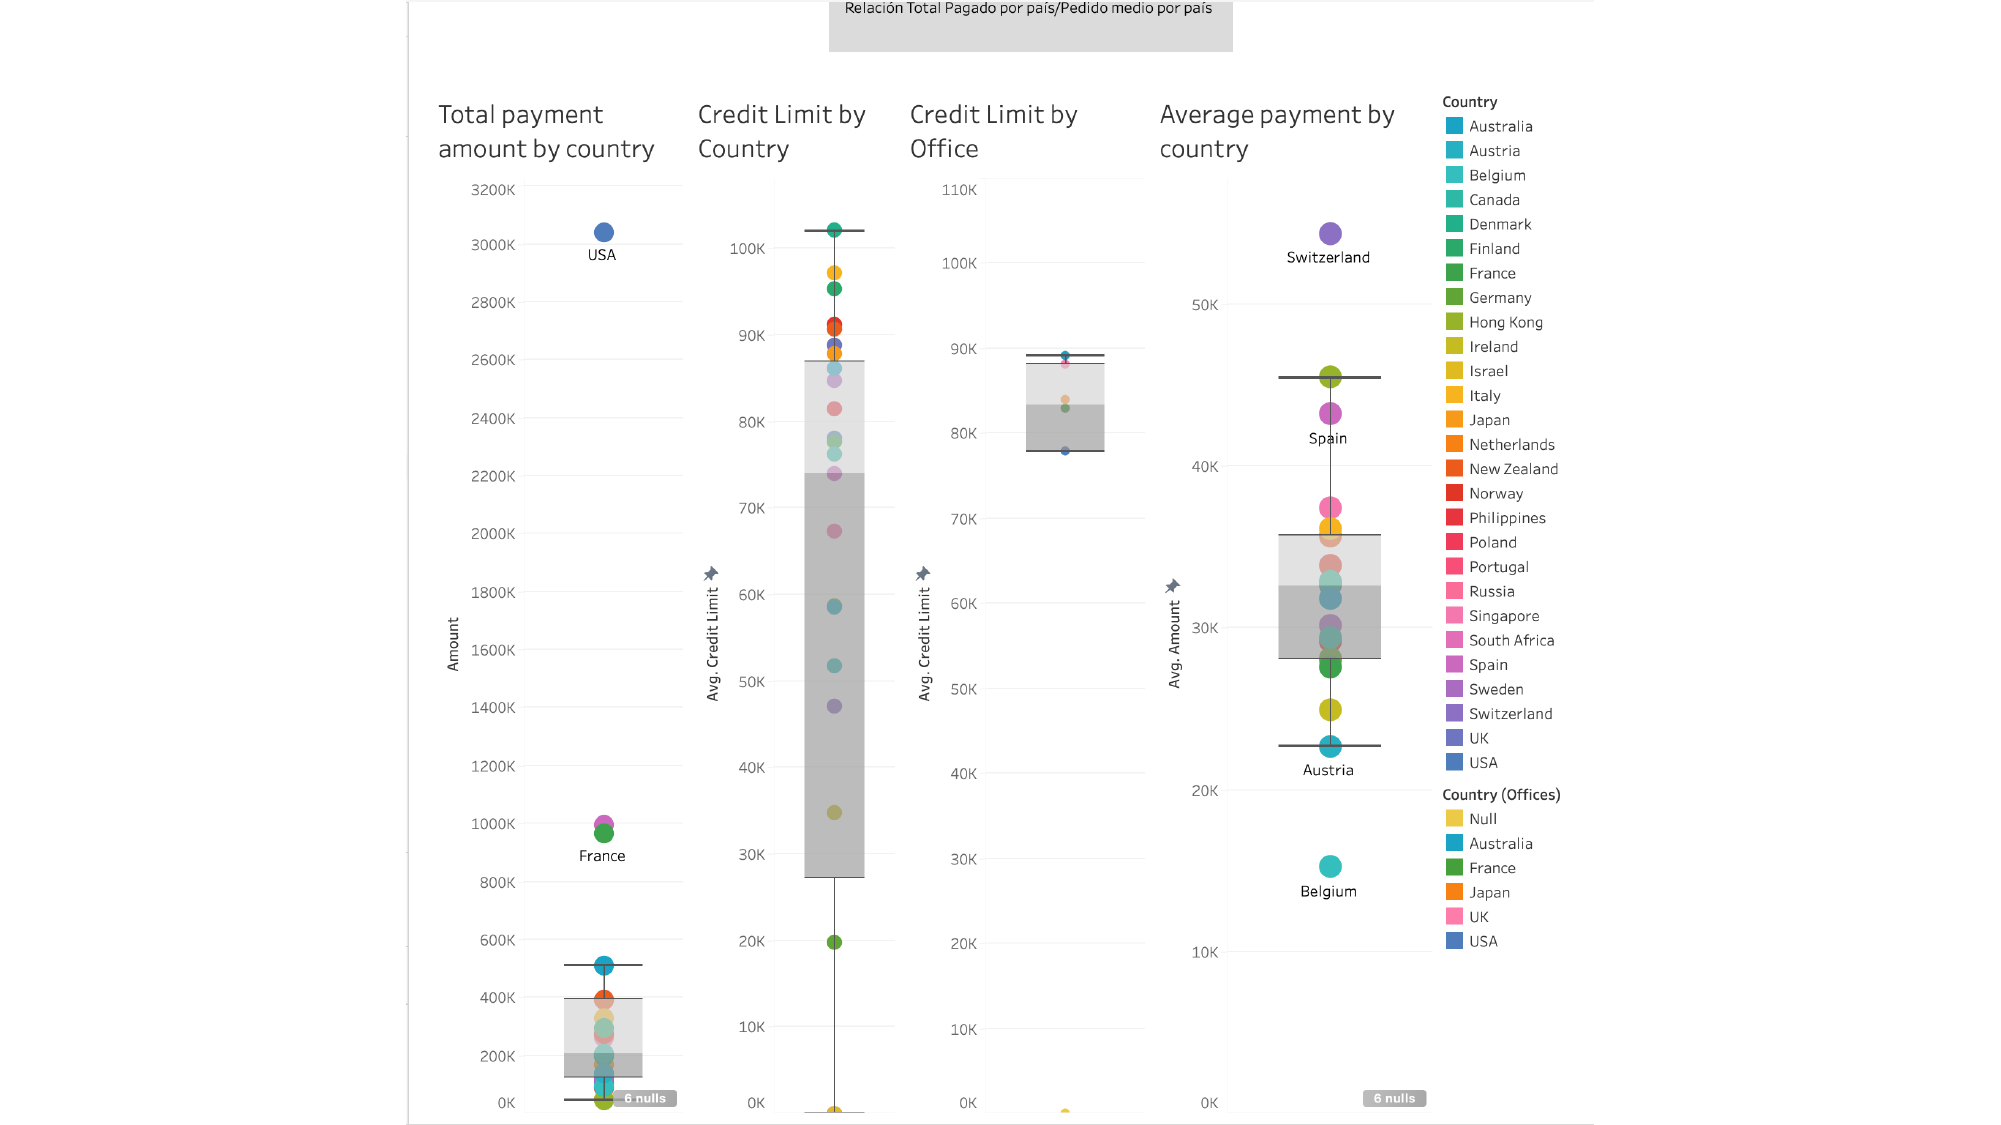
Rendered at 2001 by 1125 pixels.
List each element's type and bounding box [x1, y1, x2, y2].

picture [406, 0, 1594, 1125]
